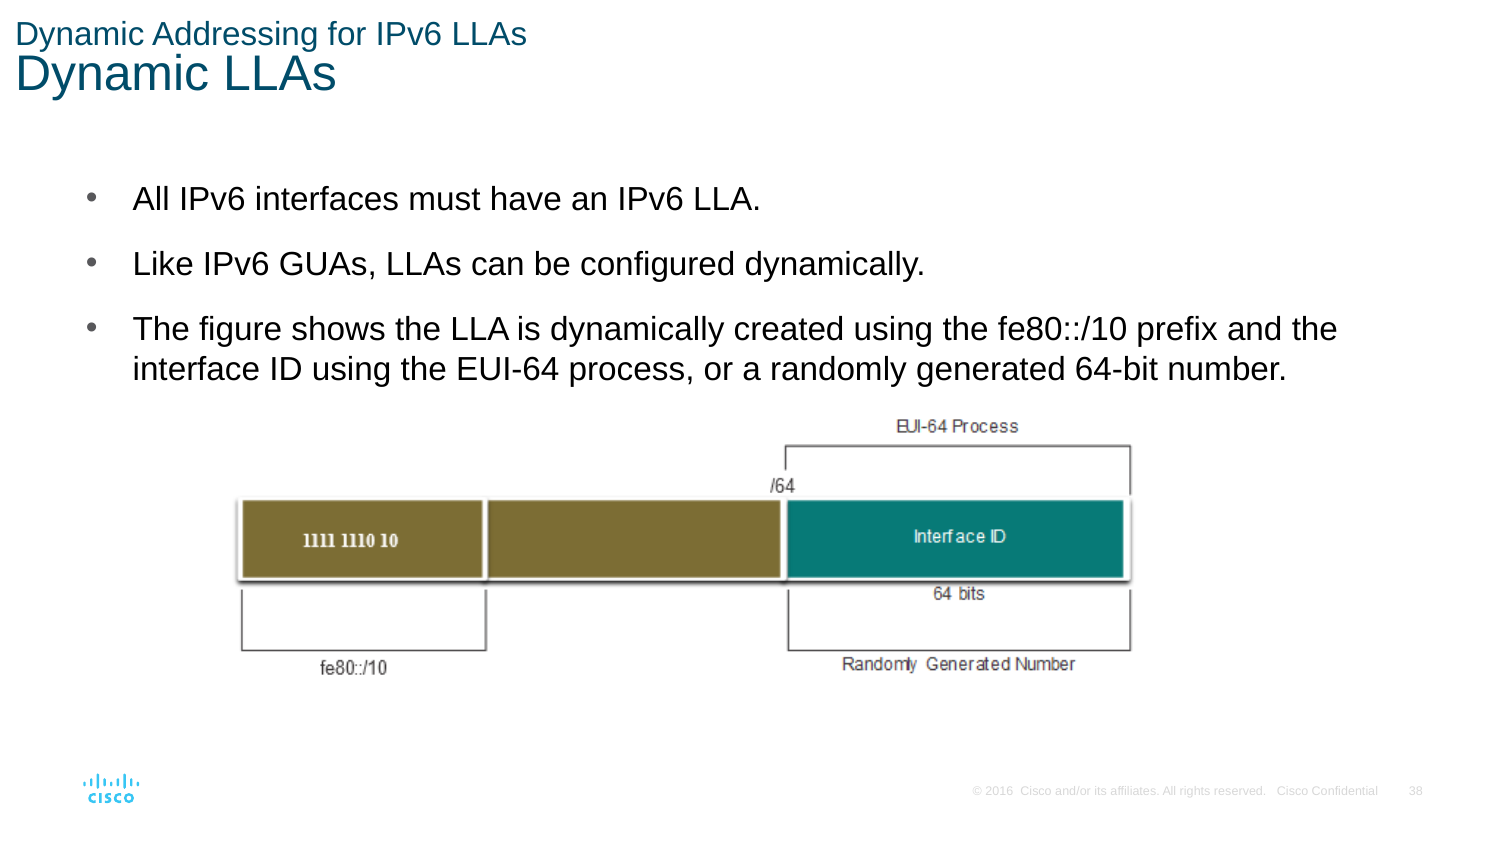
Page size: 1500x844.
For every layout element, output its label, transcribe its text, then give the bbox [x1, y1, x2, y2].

list All IPv6 interfaces must have an IPv6 LLA. Like IPv6 GUAs, LLAs can be configured dynamically. The figure shows the LLA is dynamically created using the fe80::/10 prefix and the interface ID using the EUI-64 process, or a randomly generated 64-bit number. [70, 169, 1369, 422]
picture [174, 401, 1195, 694]
title Dynamic Addressing for IPv6 LLAs Dynamic LLAs [0, 0, 1369, 121]
